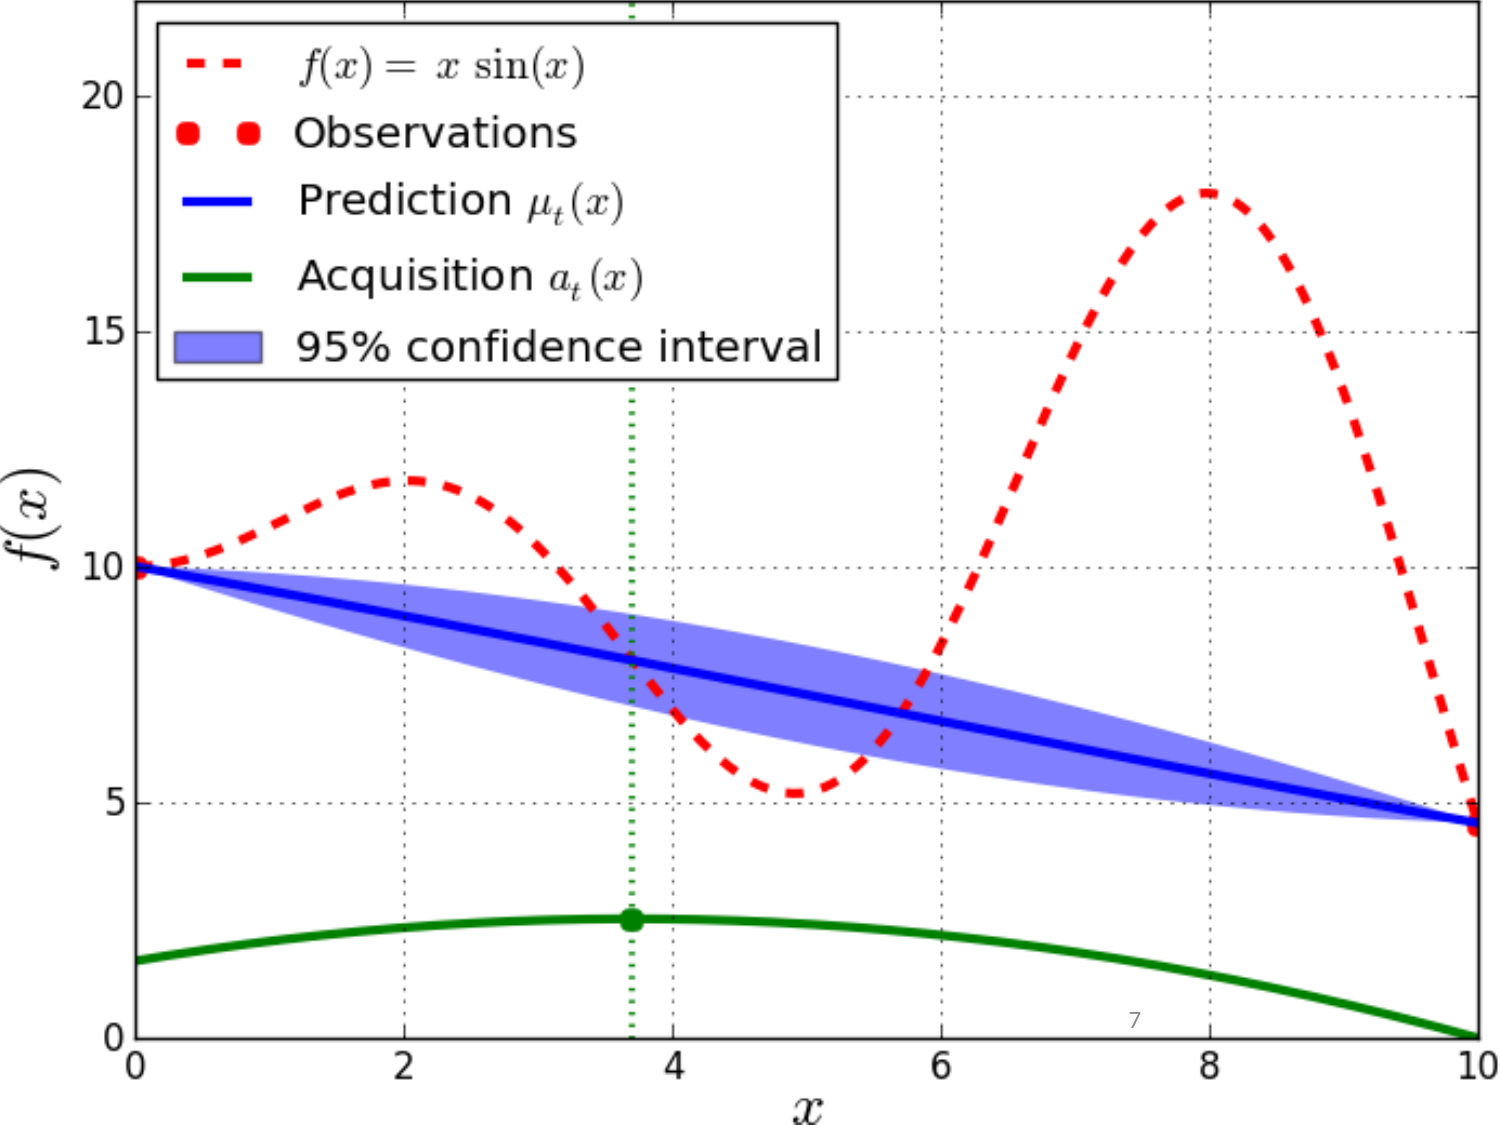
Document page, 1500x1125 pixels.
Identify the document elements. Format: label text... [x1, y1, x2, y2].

text_box [0, 0, 1500, 1125]
slide_number 7 [1057, 694, 1142, 1125]
